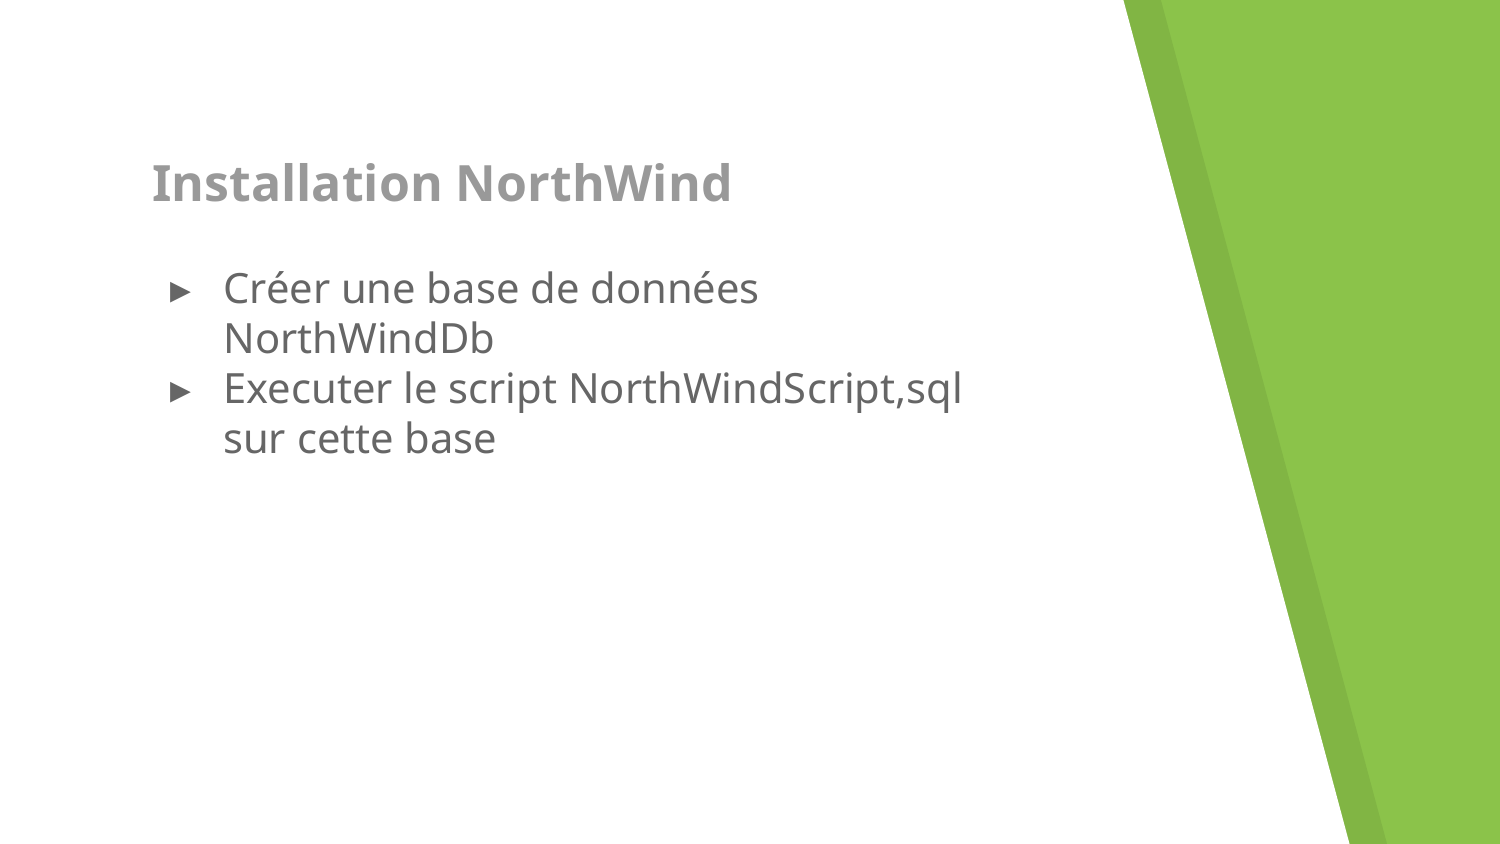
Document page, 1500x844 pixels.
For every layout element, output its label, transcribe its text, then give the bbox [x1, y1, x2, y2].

title Installation NorthWind [137, 146, 1011, 227]
list Créer une base de données NorthWindDb Executer le script NorthWindScript,sql sur cette base [137, 246, 1011, 617]
